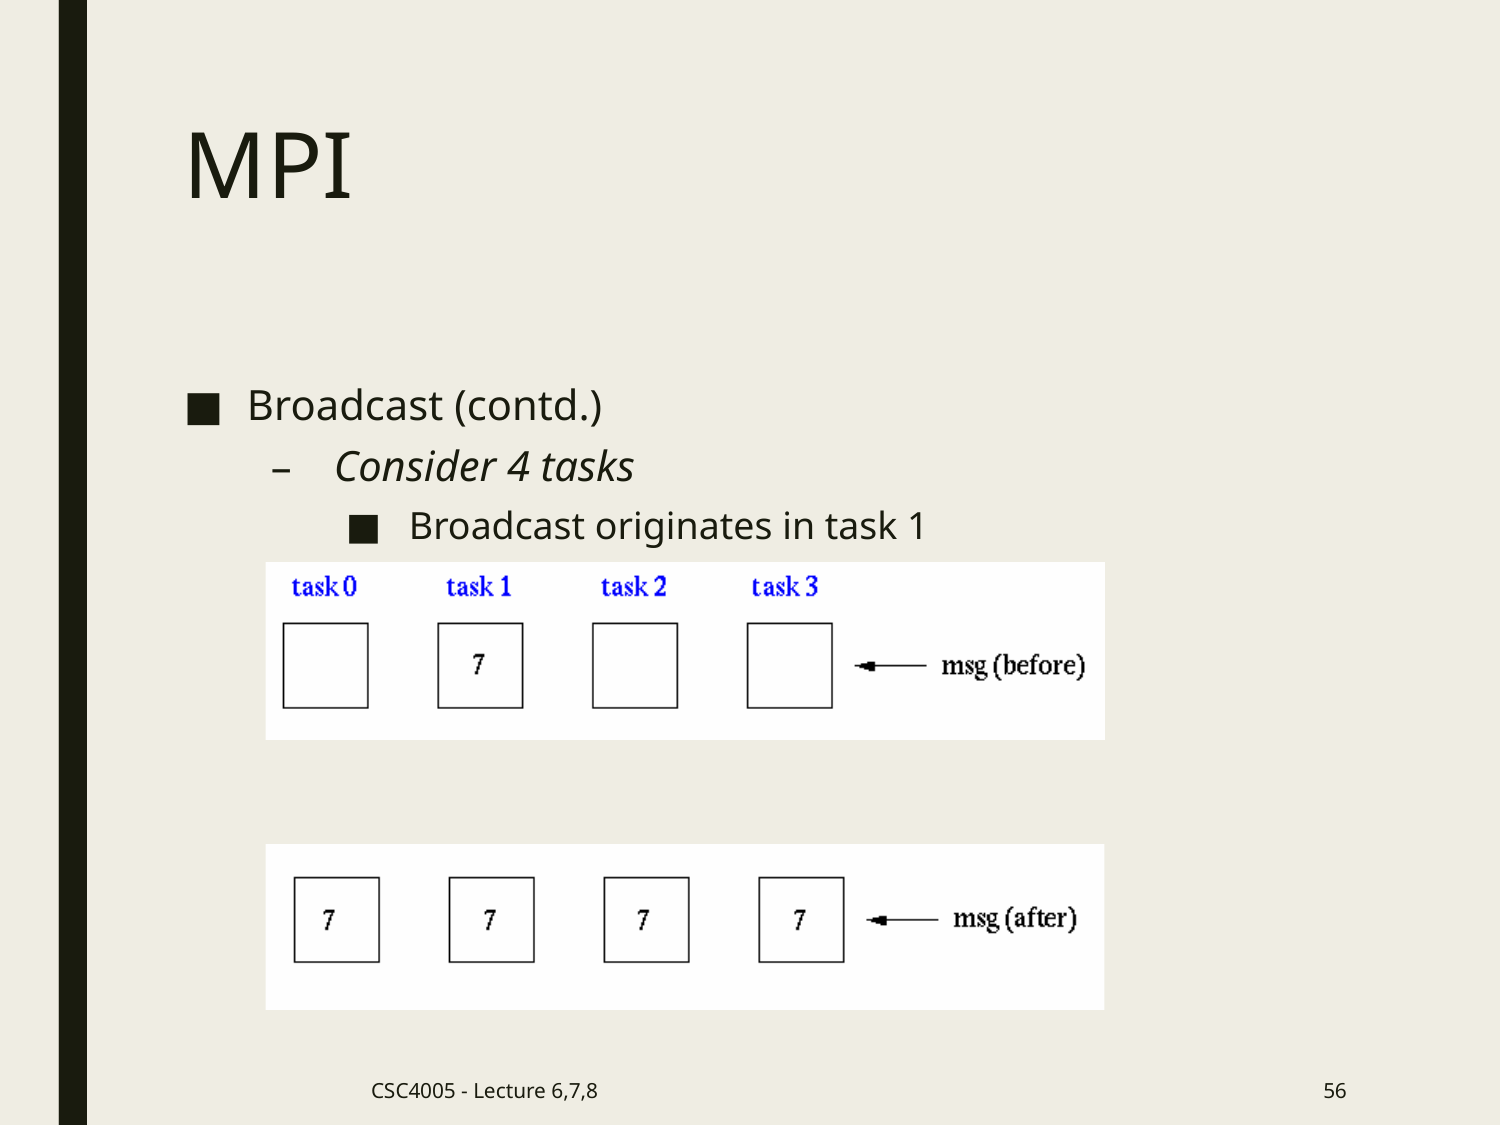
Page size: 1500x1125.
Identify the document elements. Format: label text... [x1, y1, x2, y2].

footer CSC4005 - Lecture 6,7,8 [355, 1058, 1129, 1125]
slide_number 56 [1165, 1058, 1362, 1125]
title MPI [168, 112, 1351, 357]
picture [265, 562, 1105, 740]
picture [265, 844, 1105, 1010]
list Broadcast (contd.) Consider 4 tasks Broadcast originates in task 1 State after broadcast [168, 375, 1351, 963]
